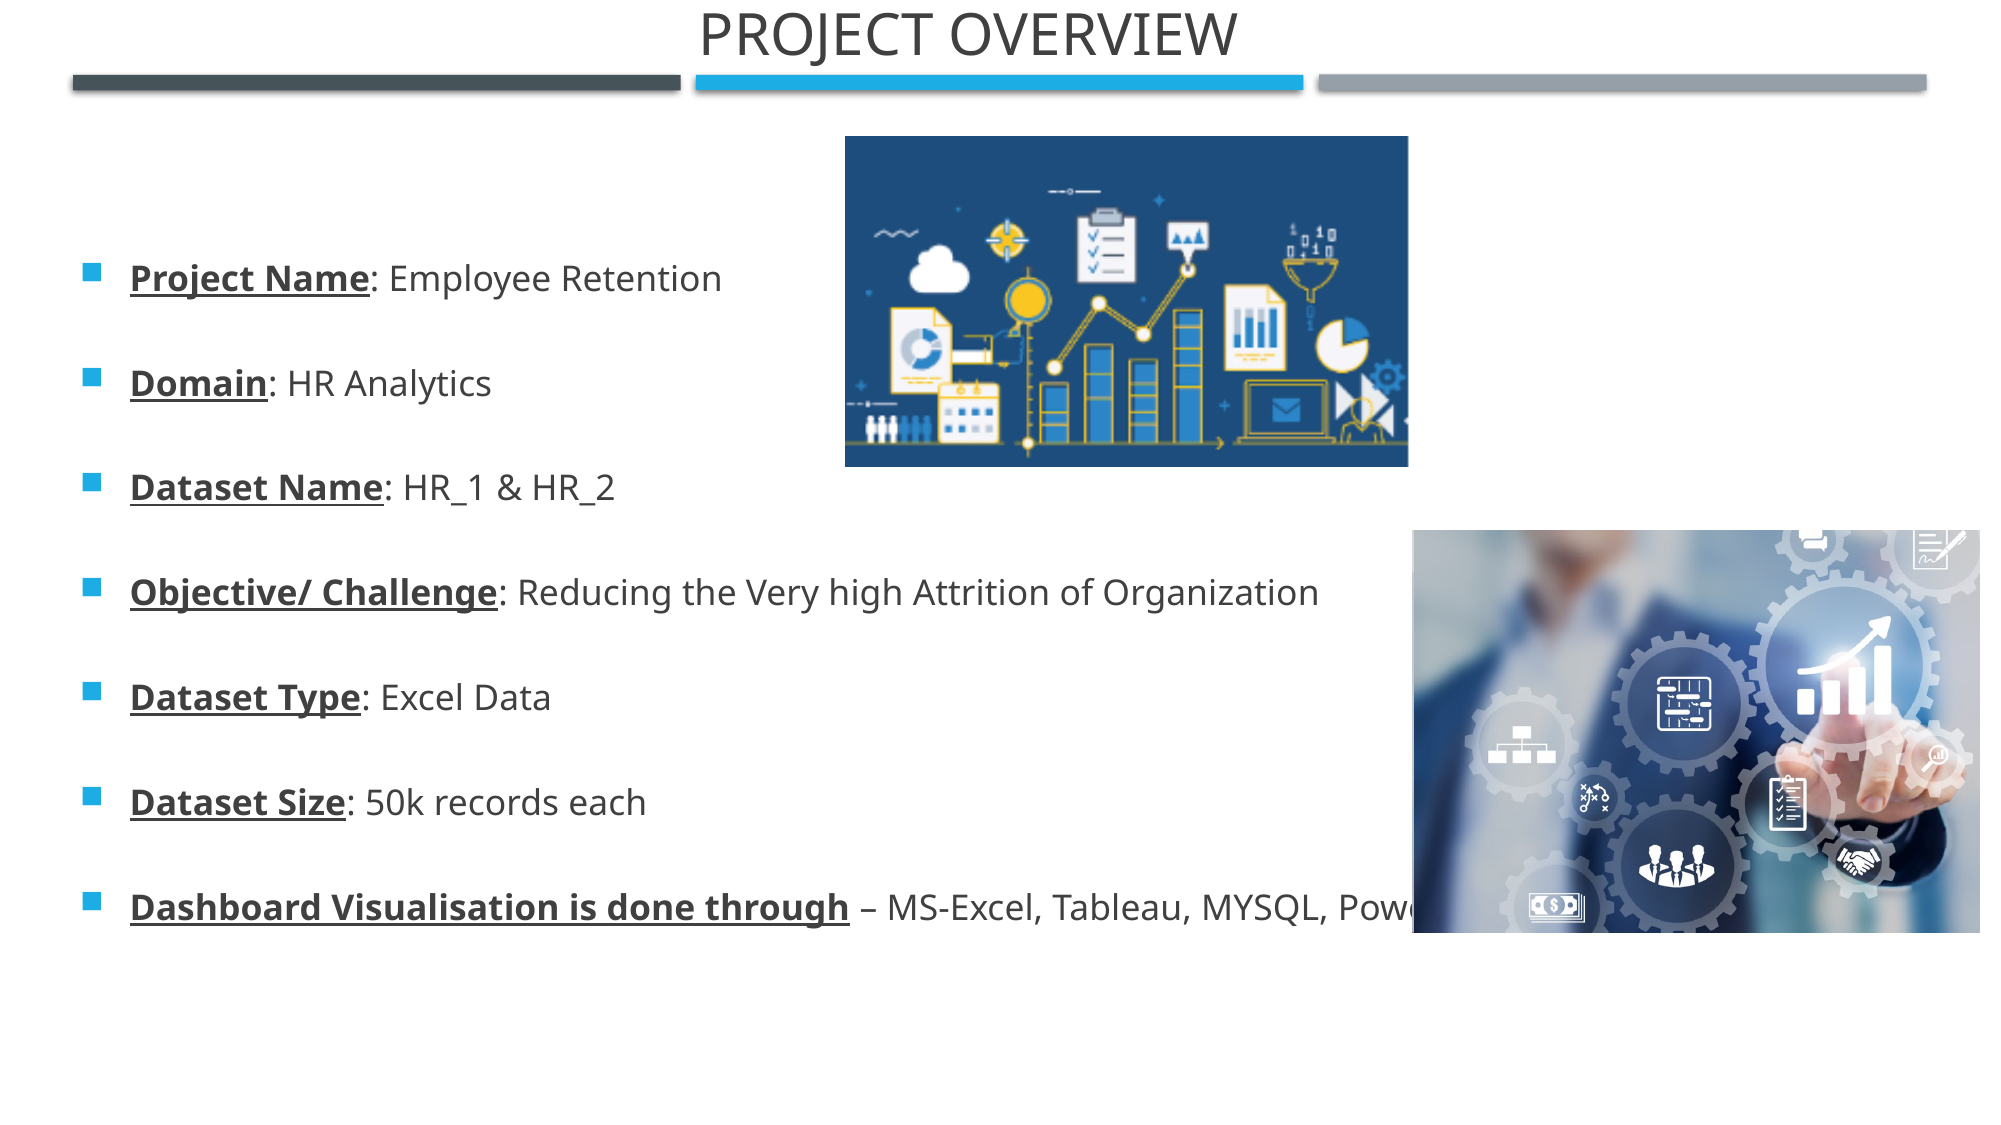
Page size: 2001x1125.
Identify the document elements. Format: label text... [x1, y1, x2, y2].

picture [845, 136, 1414, 468]
title Project overview [64, 0, 1874, 75]
picture [1412, 529, 1980, 933]
list Project Name: Employee Retention Domain: HR Analytics Dataset Name: HR_1 & HR_2 Objective/ Challenge: Reducing the Very high Attrition of Organization Dataset Type: Excel Data Dataset Size: 50k records each Dashboard Visualisation is done through – MS-Excel, Tableau, MYSQL, PowerBI [64, 117, 1948, 1090]
